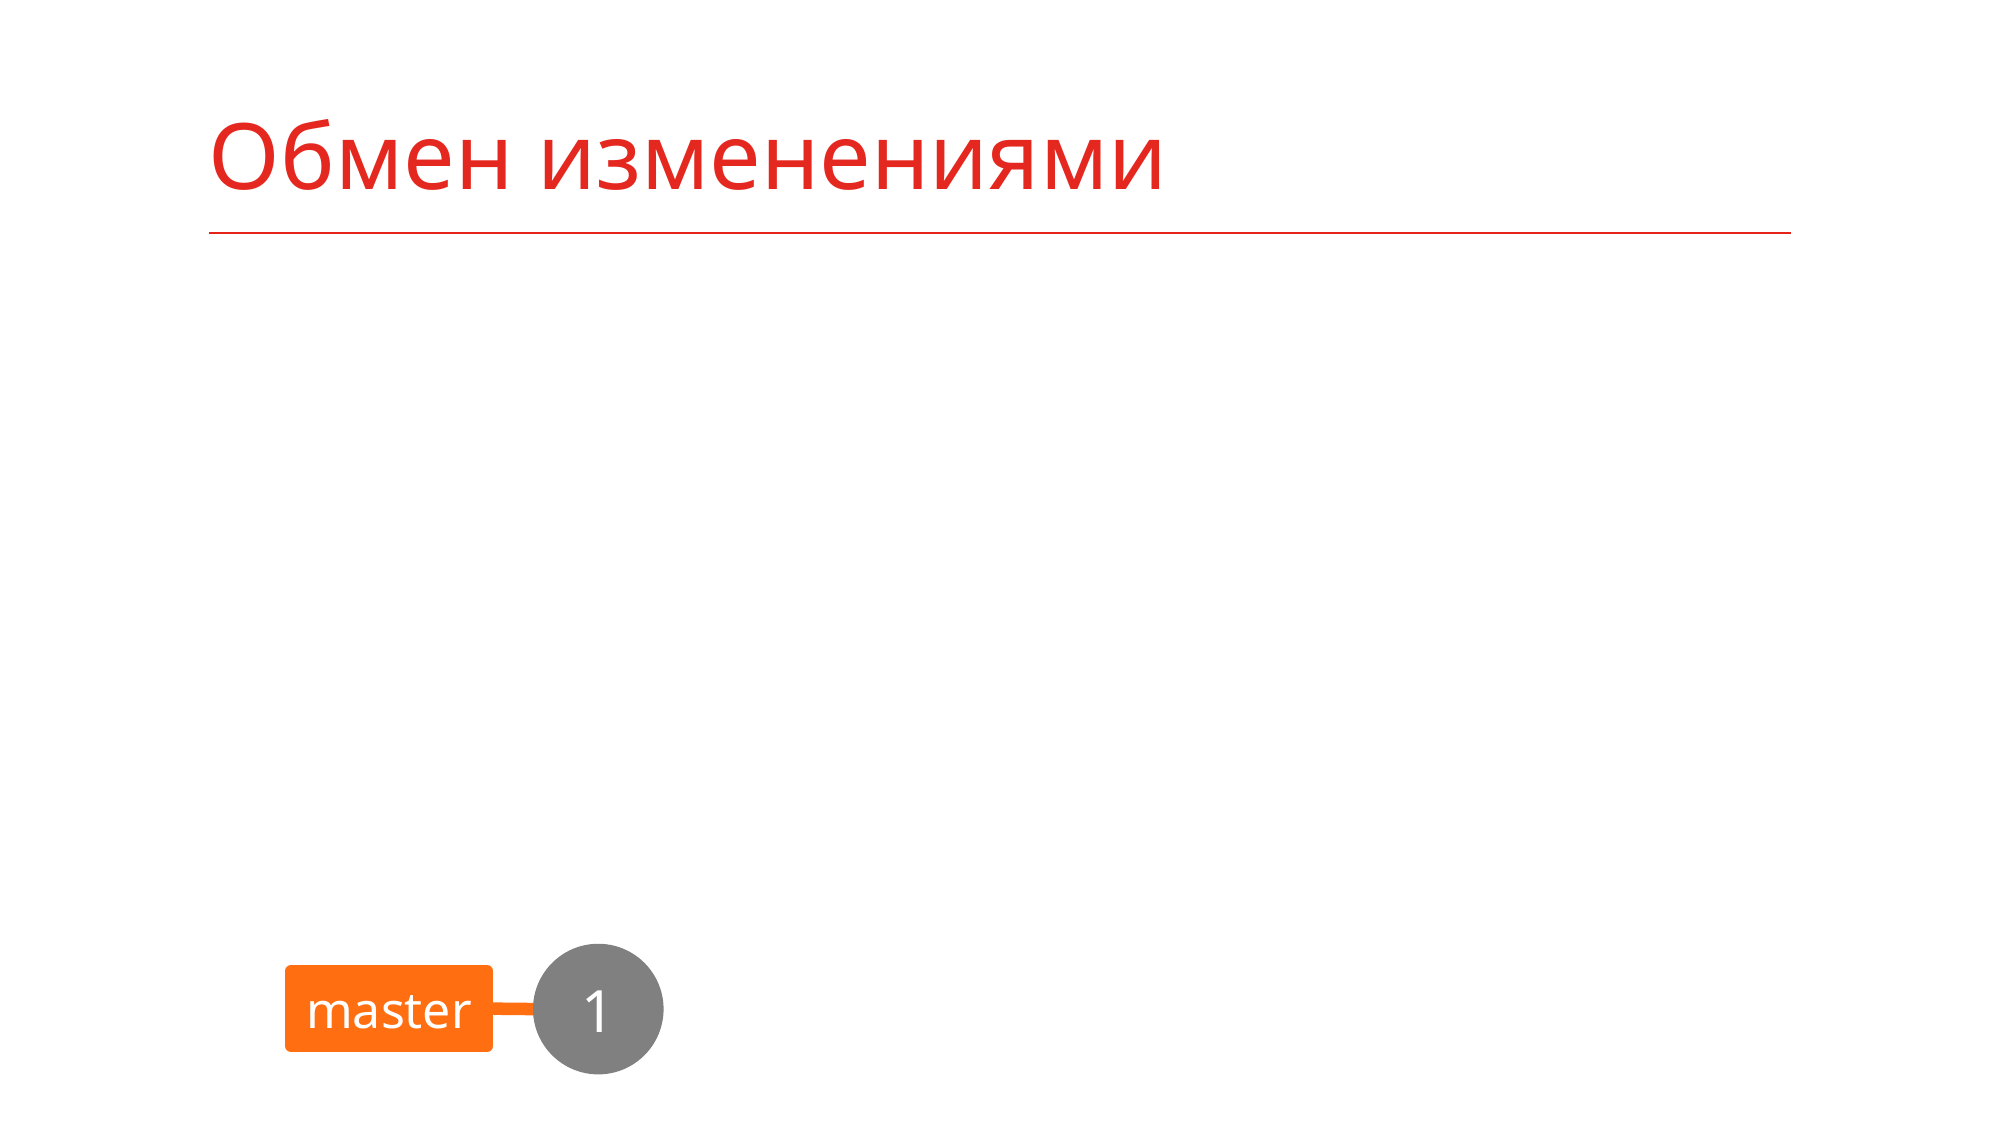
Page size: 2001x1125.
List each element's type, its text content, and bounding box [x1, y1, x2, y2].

title Обмен изменениями [208, 54, 1792, 232]
text_box master [291, 971, 487, 1046]
text_box 1 [539, 950, 658, 1069]
